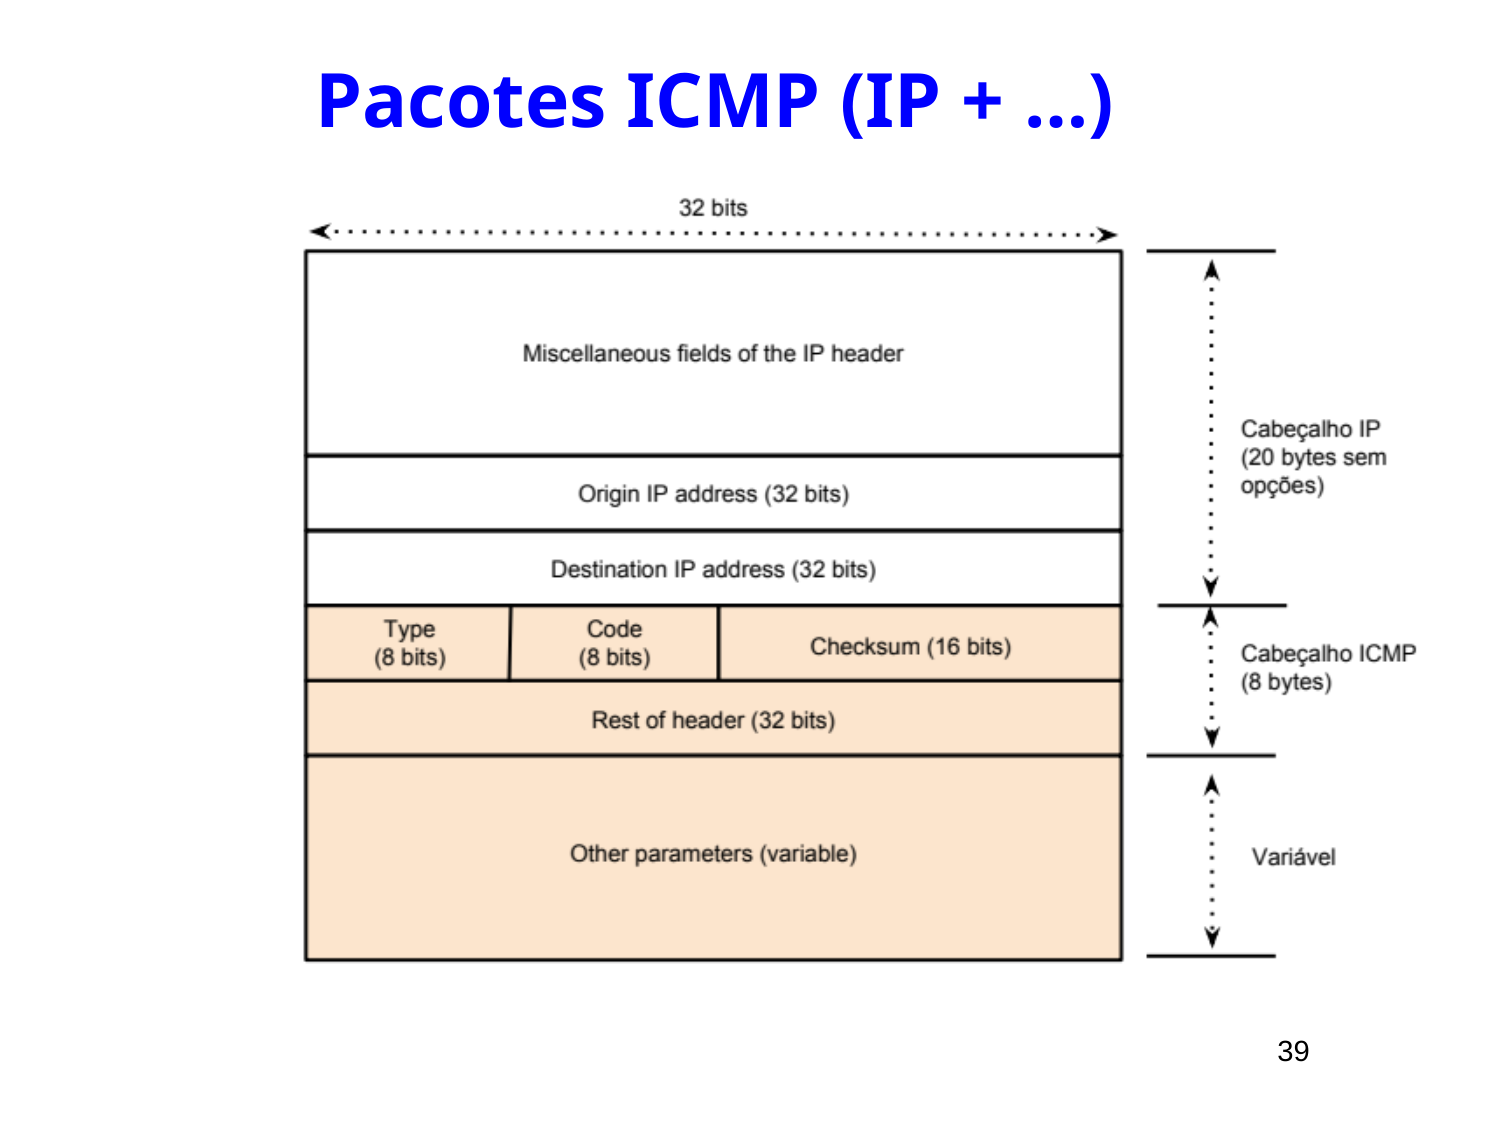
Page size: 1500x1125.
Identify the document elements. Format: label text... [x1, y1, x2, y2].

slide_number 39 [1262, 1025, 1413, 1088]
picture [26, 153, 1450, 980]
title Pacotes ICMP (IP + …) [52, 41, 1377, 152]
